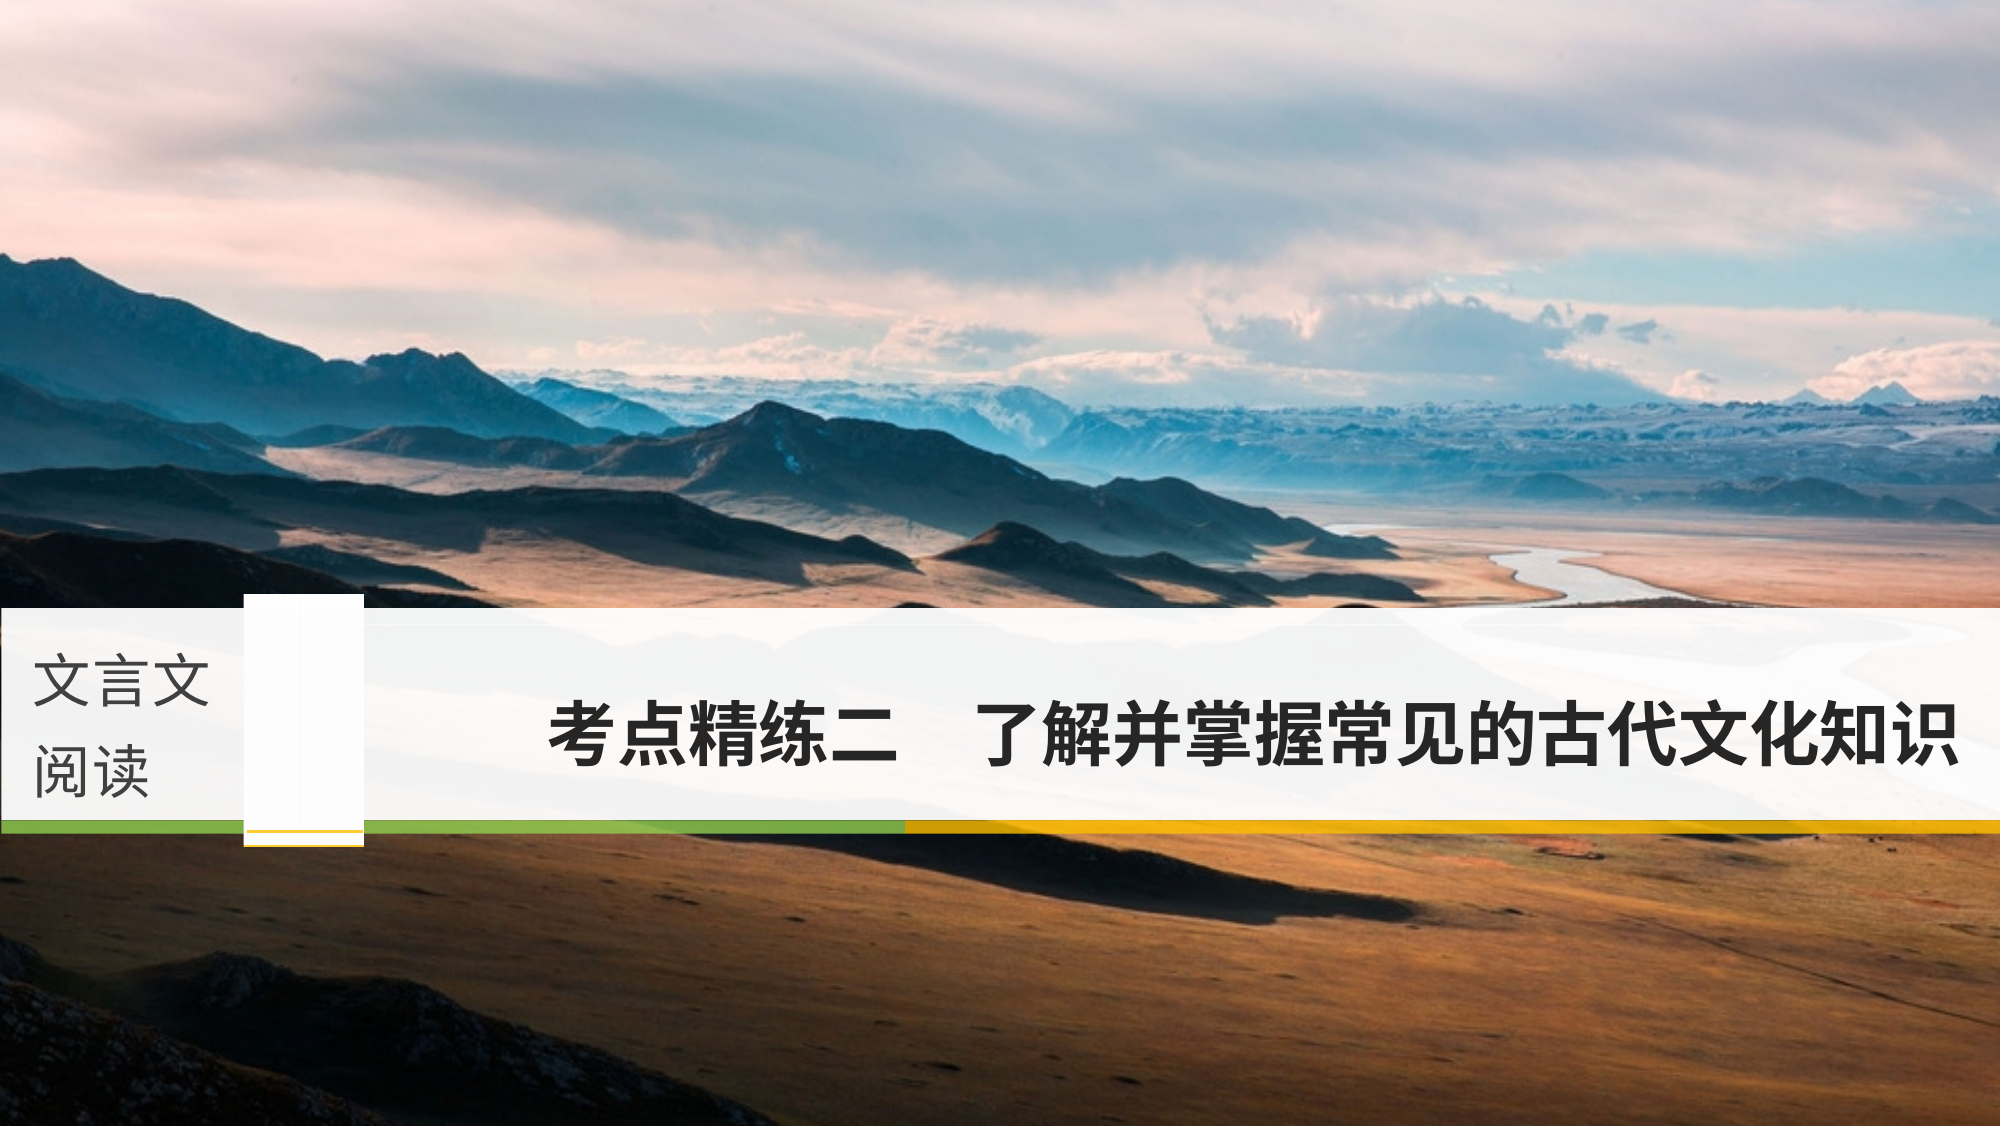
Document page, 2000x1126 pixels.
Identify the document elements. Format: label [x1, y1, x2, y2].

picture [0, 0, 2000, 1126]
text_box [1, 607, 238, 835]
text_box [485, 607, 2000, 835]
